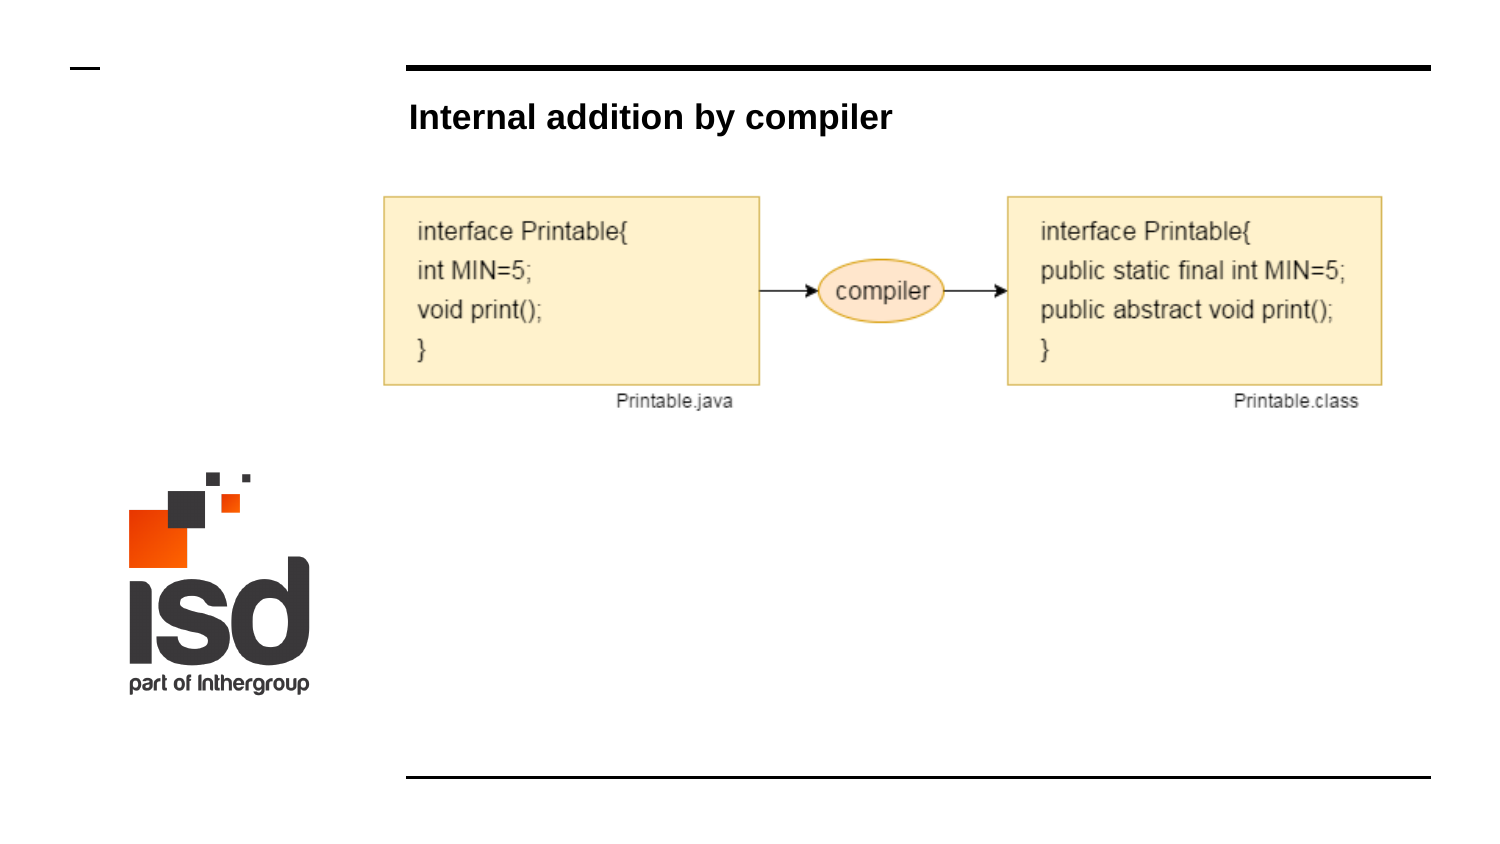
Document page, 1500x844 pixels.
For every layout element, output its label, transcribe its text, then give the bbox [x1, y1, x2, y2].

title Internal addition by compiler [393, 73, 1431, 151]
picture [37, 187, 1443, 756]
